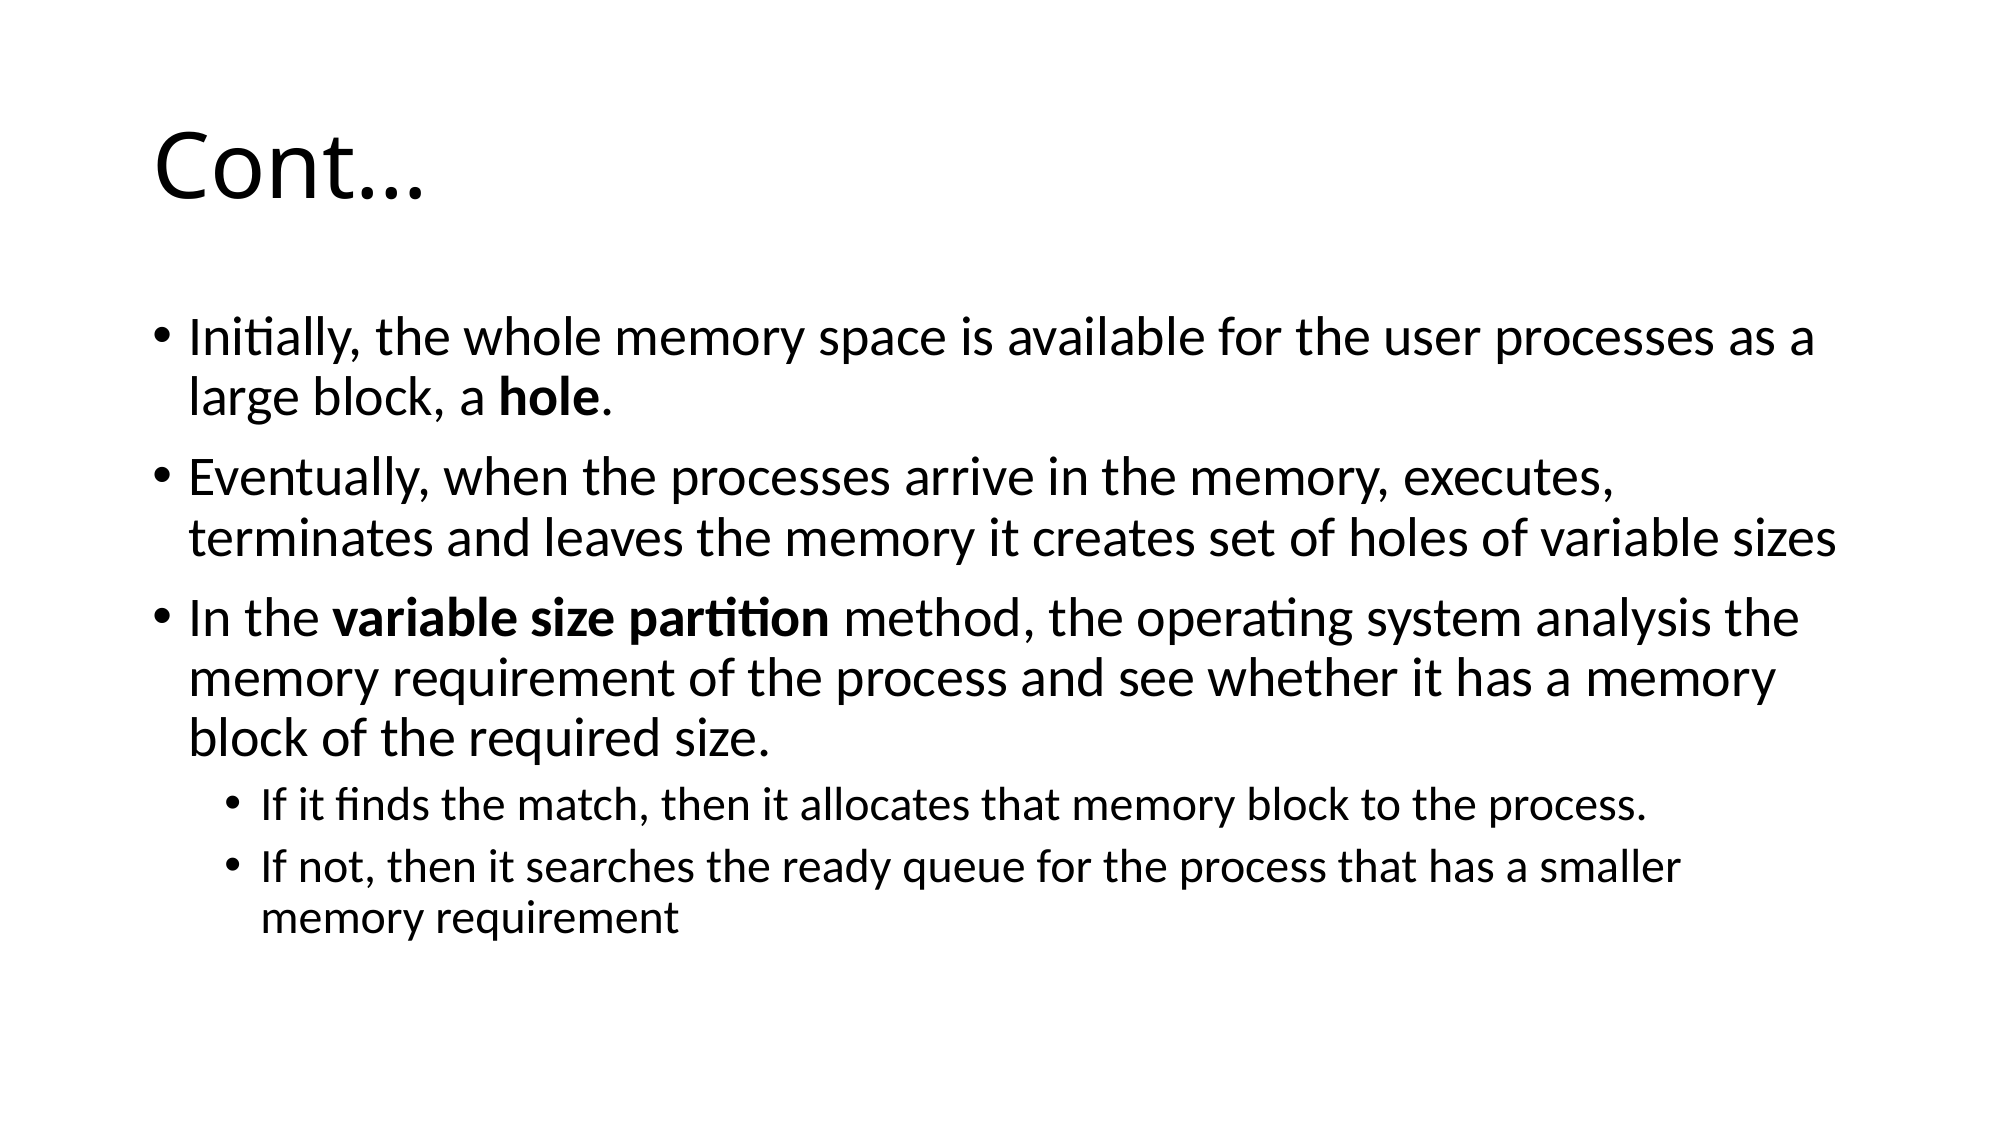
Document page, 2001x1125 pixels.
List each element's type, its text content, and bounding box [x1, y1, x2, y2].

title Cont… [137, 59, 1863, 278]
list Initially, the whole memory space is available for the user processes as a large block, a hole. Eventually, when the processes arrive in the memory, executes, terminates and leaves the memory it creates set of holes of variable sizes In the variable size partition method, the operating system analysis the memory requirement of the process and see whether it has a memory block of the required size. If it finds the match, then it allocates that memory block to the process. If not, then it searches the ready queue for the process that has a smaller memory requirement [137, 299, 1863, 1014]
